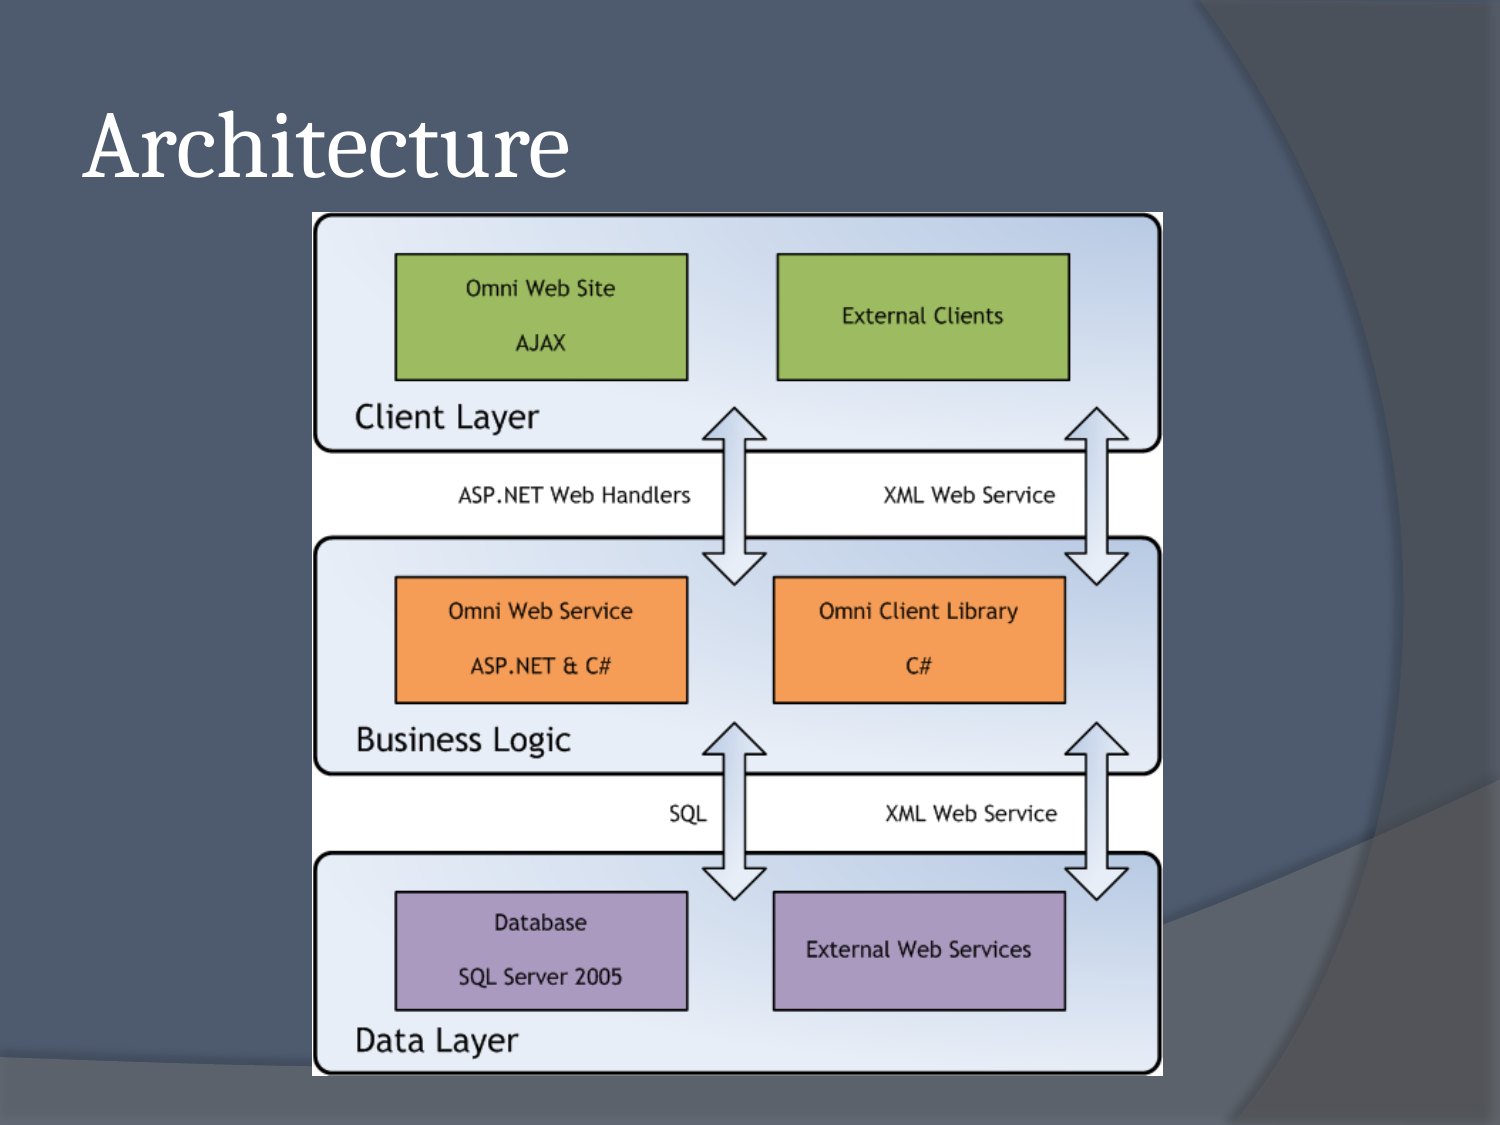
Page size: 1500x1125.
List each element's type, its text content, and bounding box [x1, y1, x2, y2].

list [312, 212, 1163, 1076]
title Architecture [75, 45, 1300, 233]
